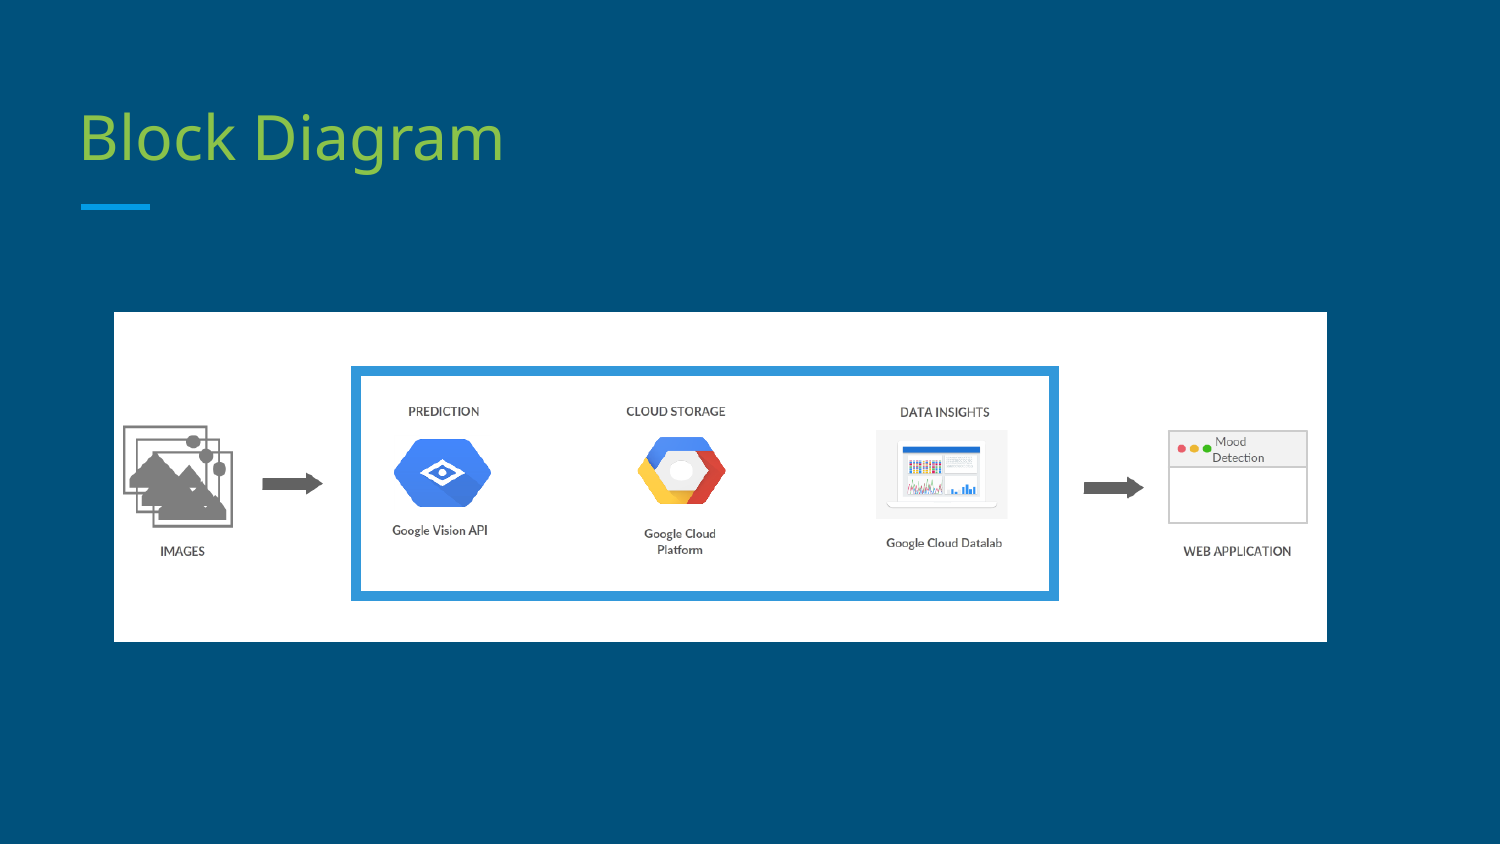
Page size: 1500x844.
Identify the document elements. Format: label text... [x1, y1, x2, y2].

title Block Diagram [63, 75, 1437, 188]
picture [115, 313, 1326, 641]
